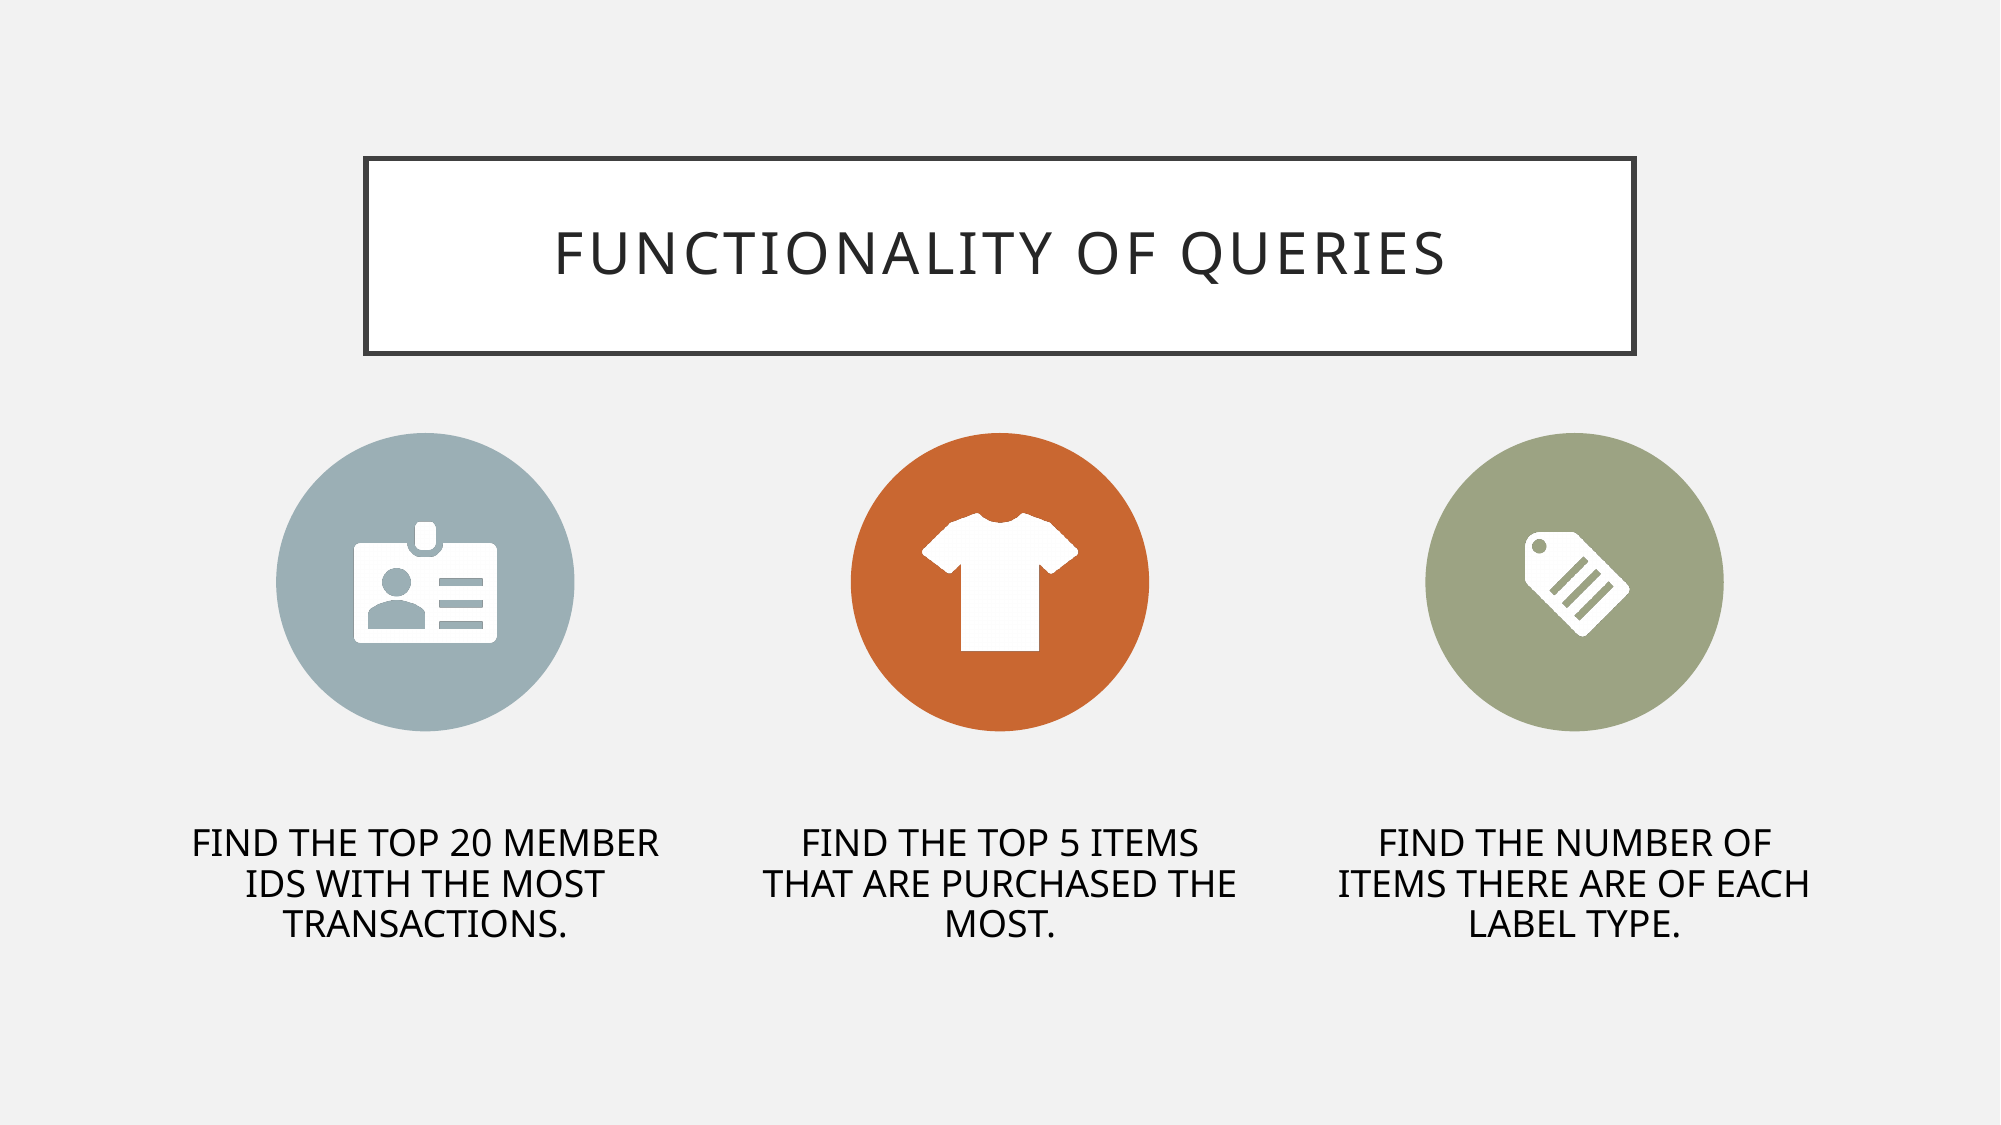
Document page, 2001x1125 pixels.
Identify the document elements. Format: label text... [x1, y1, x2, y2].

title Functionality of Queries [363, 156, 1637, 356]
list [158, 432, 1842, 943]
